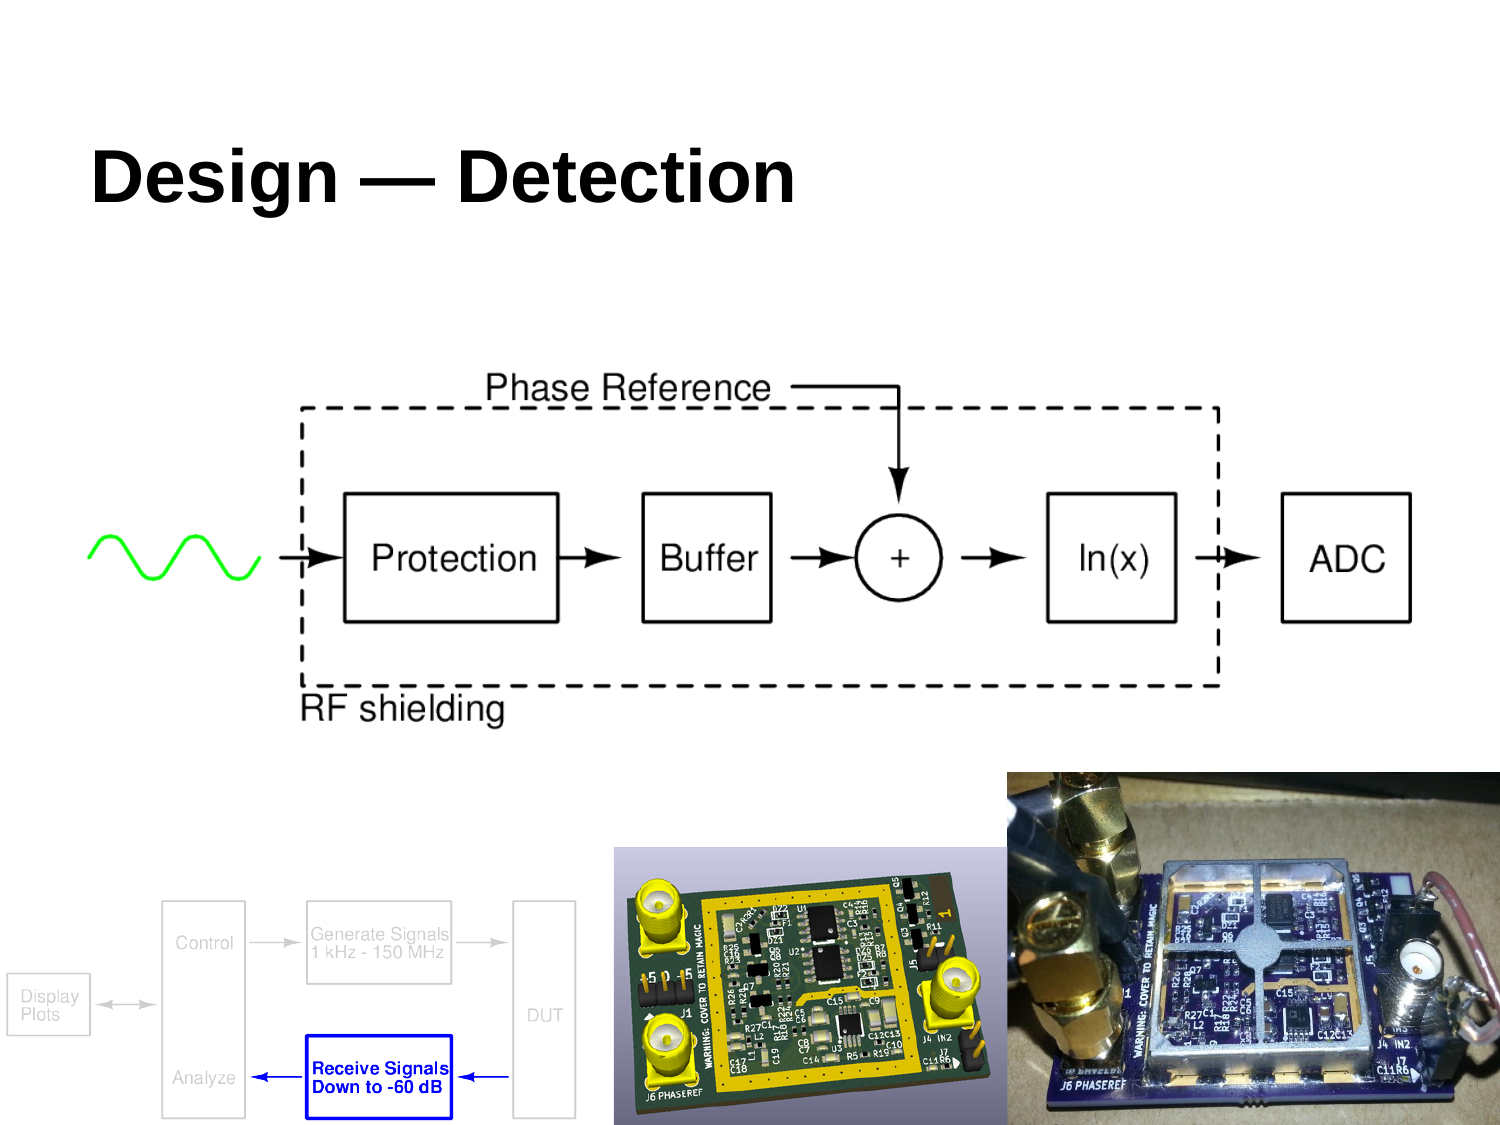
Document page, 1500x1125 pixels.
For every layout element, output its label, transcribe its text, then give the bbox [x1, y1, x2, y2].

picture [0, 894, 582, 1125]
title Design — Detection [75, 45, 1425, 233]
picture [613, 772, 1500, 1125]
picture [74, 362, 1426, 739]
